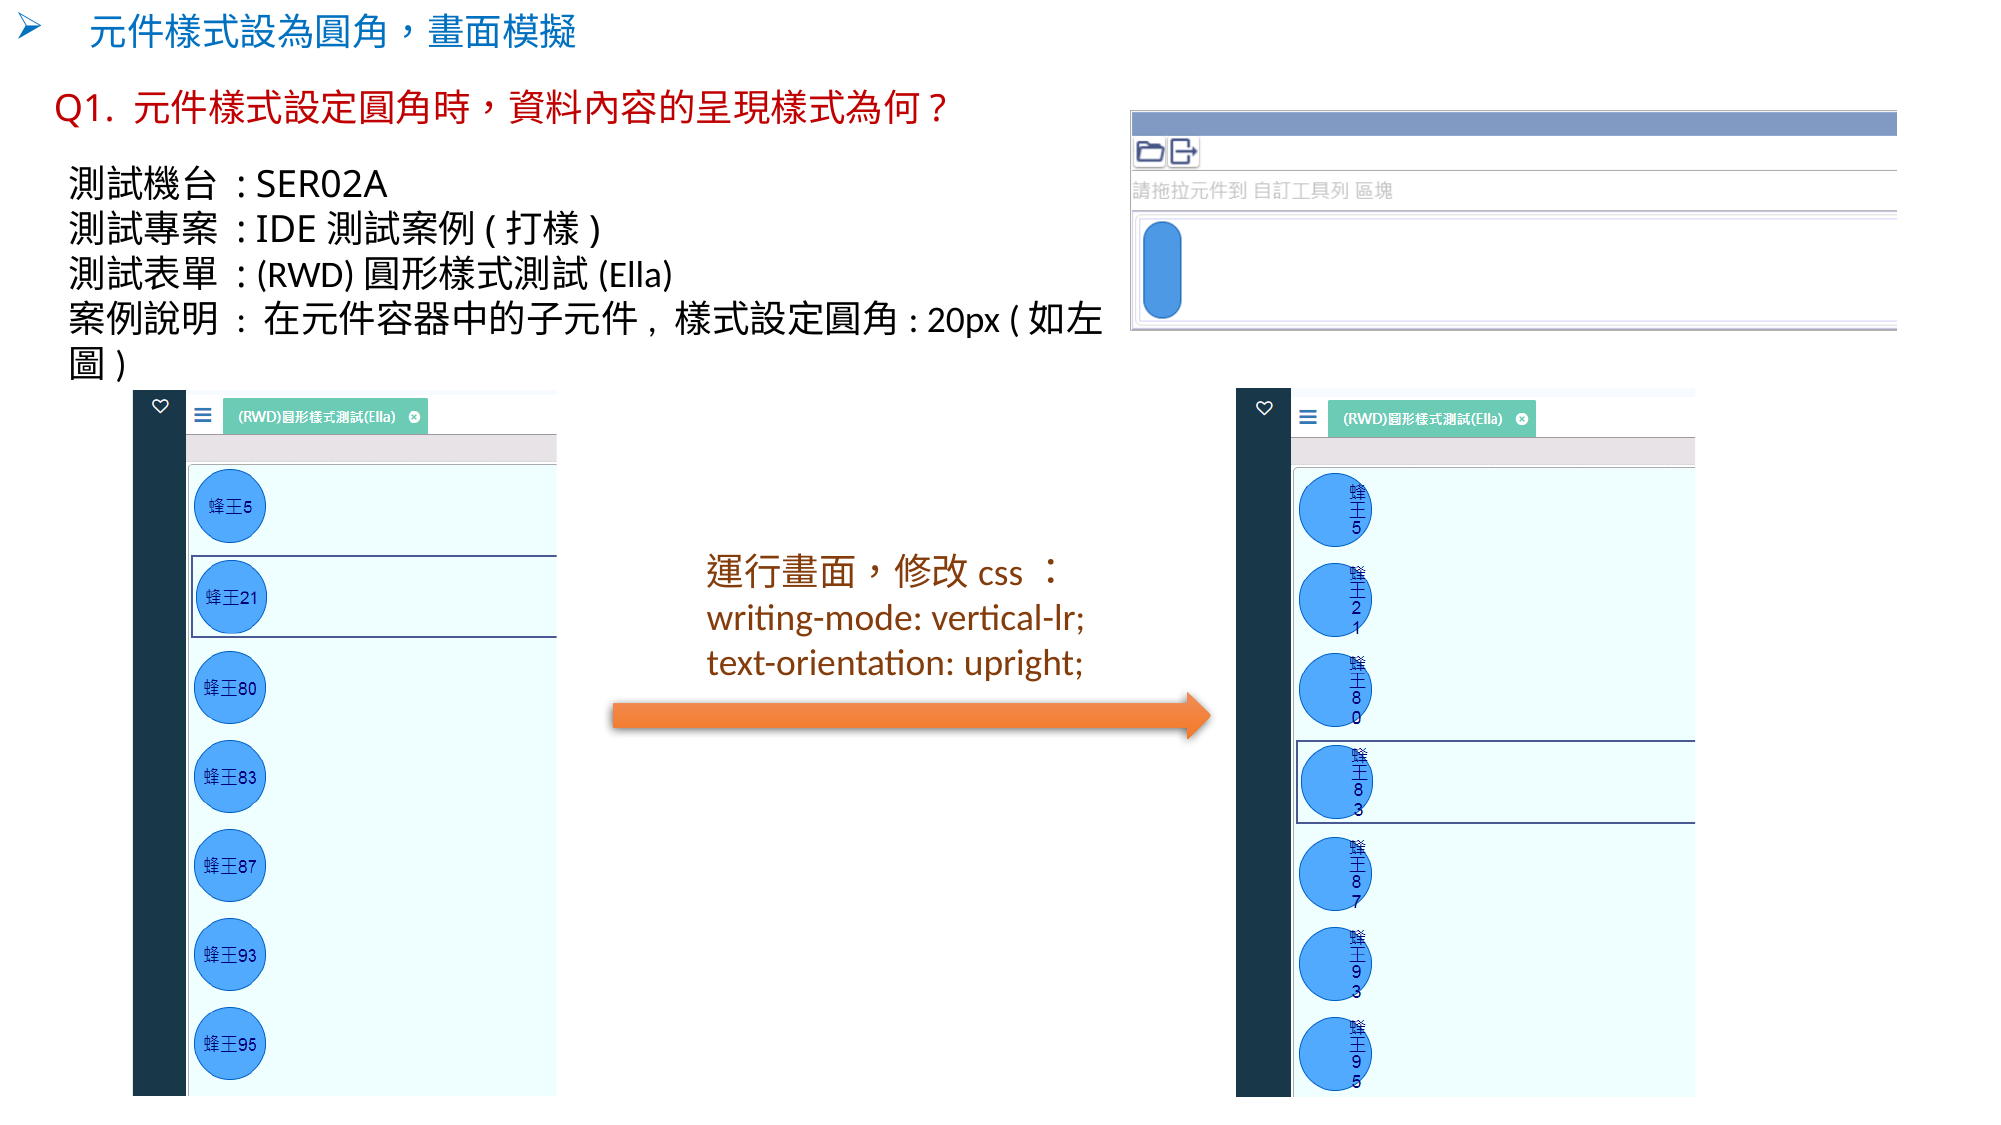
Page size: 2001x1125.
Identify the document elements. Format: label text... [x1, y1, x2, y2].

text_box 運行畫面，修改css： writing-mode: vertical-lr; text-orientation: upright; [691, 540, 1101, 691]
text_box 測試機台 : SER02A 測試專案 : IDE測試案例(打樣) 測試表單 : (RWD)圓形樣式測試(Ella) 案例說明 : 在元件容器中的子元件, 樣式設定圓角: 20px (如左圖) [54, 153, 1172, 393]
picture [132, 390, 557, 1096]
picture [1236, 388, 1696, 1097]
text_box Q1. 元件樣式設定圓角時，資料內容的呈現樣式為何? [39, 76, 961, 137]
picture [1129, 107, 1897, 334]
text_box 元件樣式設為圓角，畫面模擬 [0, 0, 1000, 61]
text_box [612, 691, 1211, 740]
